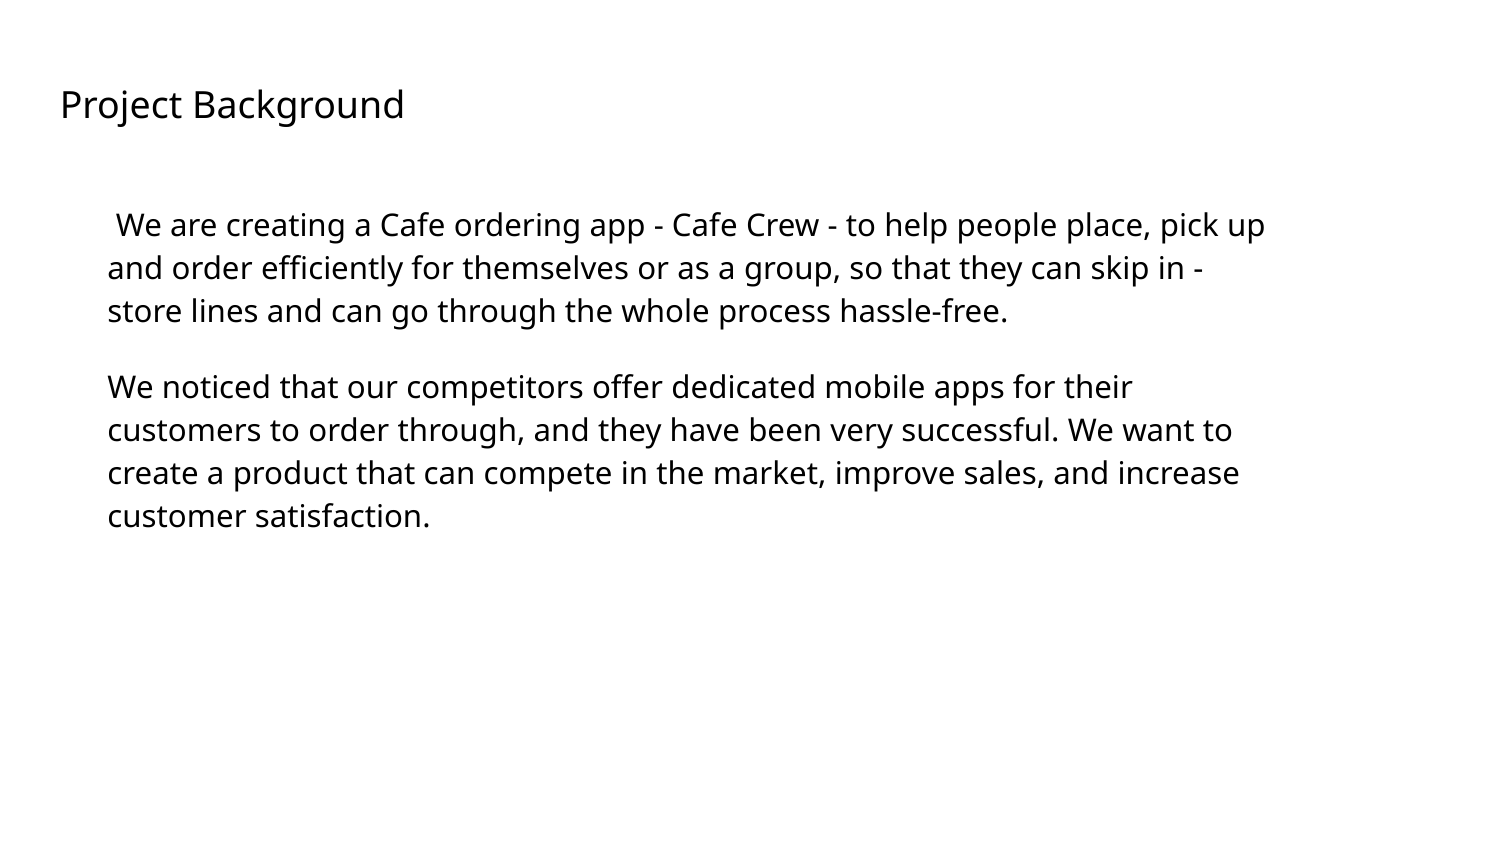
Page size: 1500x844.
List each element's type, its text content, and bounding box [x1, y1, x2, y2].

text_box Project Background [44, 66, 952, 629]
text_box We are creating a Cafe ordering app - Cafe Crew - to help people place, pick up and order efficiently for themselves or as a group, so that they can skip in - store lines and can go through the whole process hassle-free. We noticed that our competitors offer dedicated mobile apps for their customers to order through, and they have been very successful. We want to create a product that can compete in the market, improve sales, and increase customer satisfaction. [92, 141, 1300, 725]
